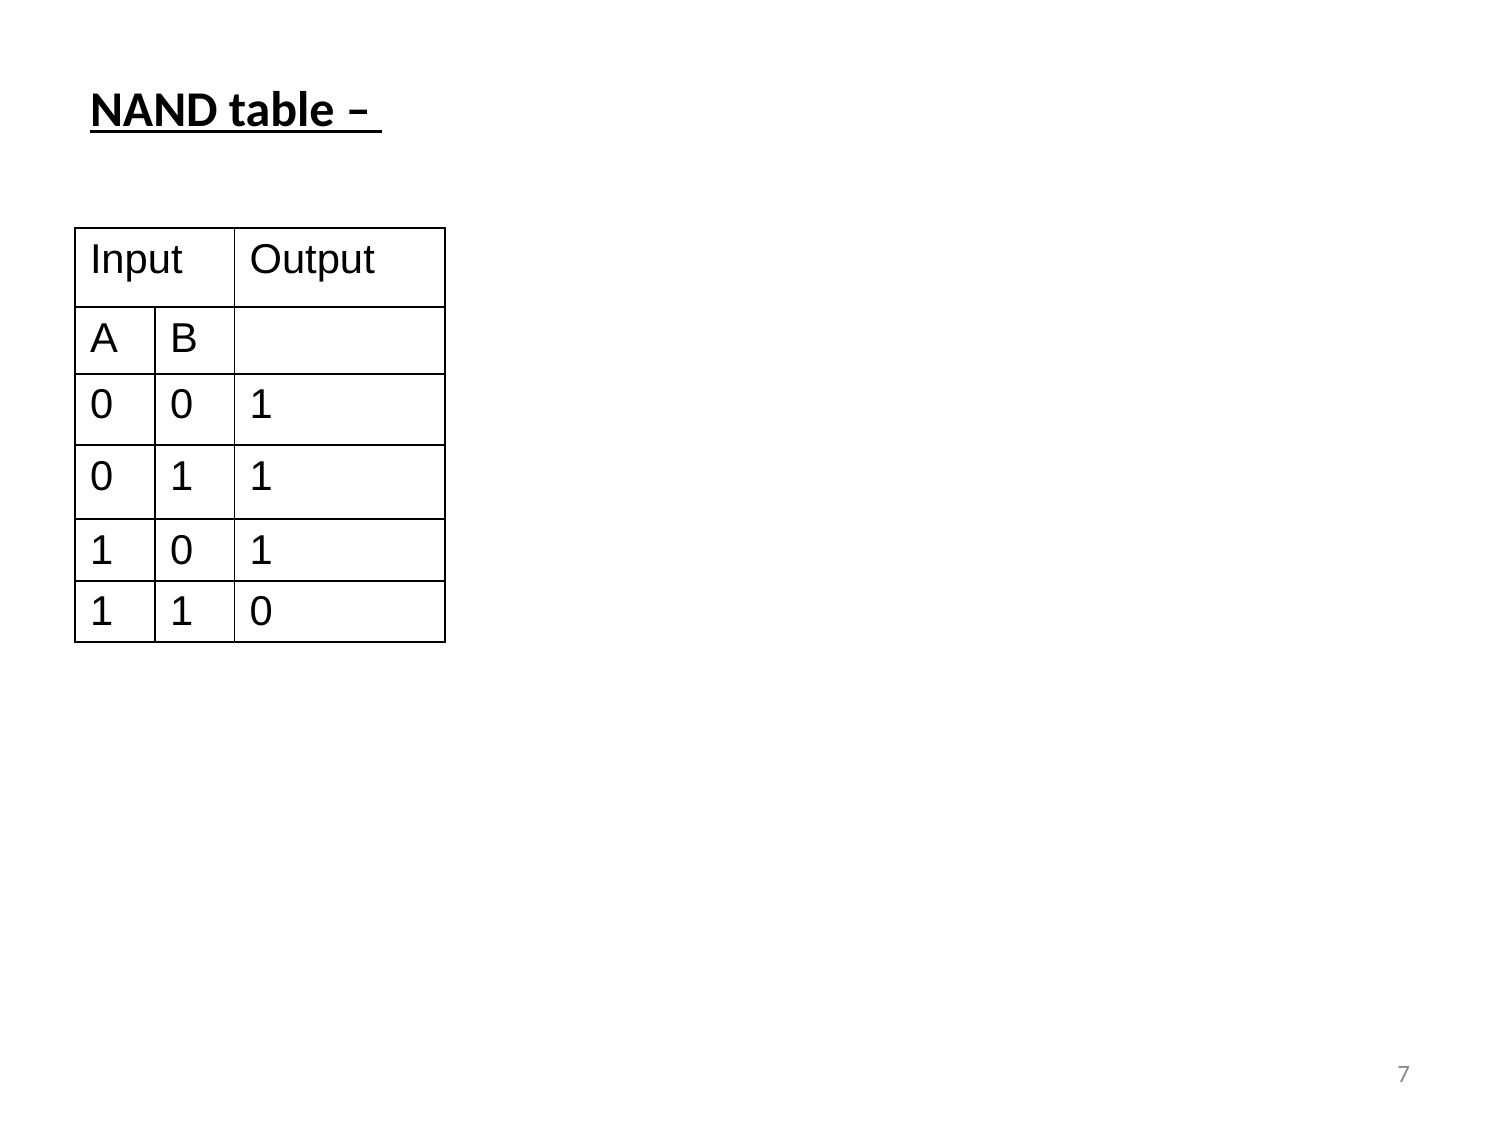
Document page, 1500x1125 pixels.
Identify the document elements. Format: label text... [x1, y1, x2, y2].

slide_number 7 [1074, 1042, 1425, 1103]
